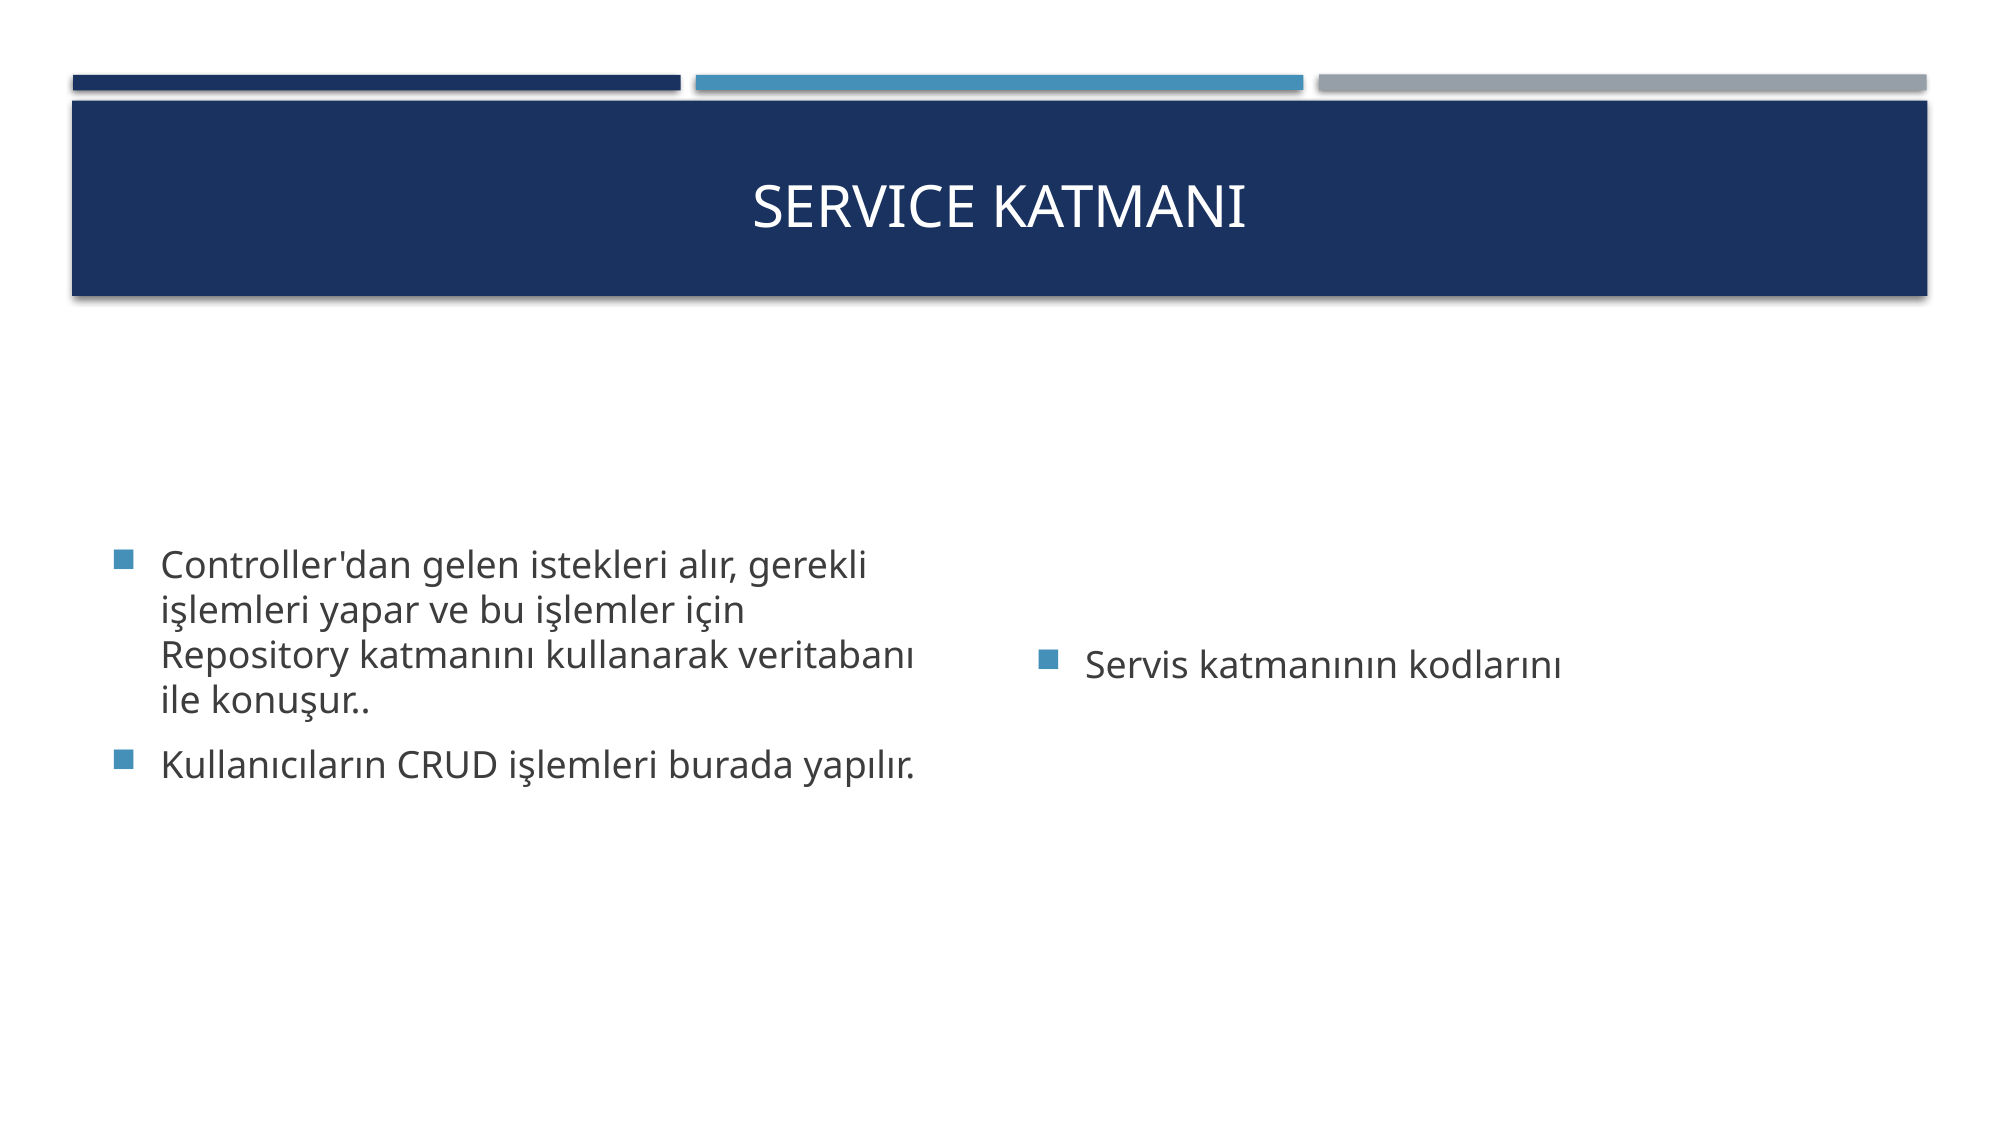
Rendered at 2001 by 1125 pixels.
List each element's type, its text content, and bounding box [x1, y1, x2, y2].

list Controller'dan gelen istekleri alır, gerekli işlemleri yapar ve bu işlemler için Repository katmanını kullanarak veritabanı ile konuşur.. Kullanıcıların CRUD işlemleri burada yapılır. [95, 357, 937, 971]
title Service Katmanı [95, 80, 1905, 248]
text_box Servis katmanının kodlarını [1019, 357, 1862, 971]
